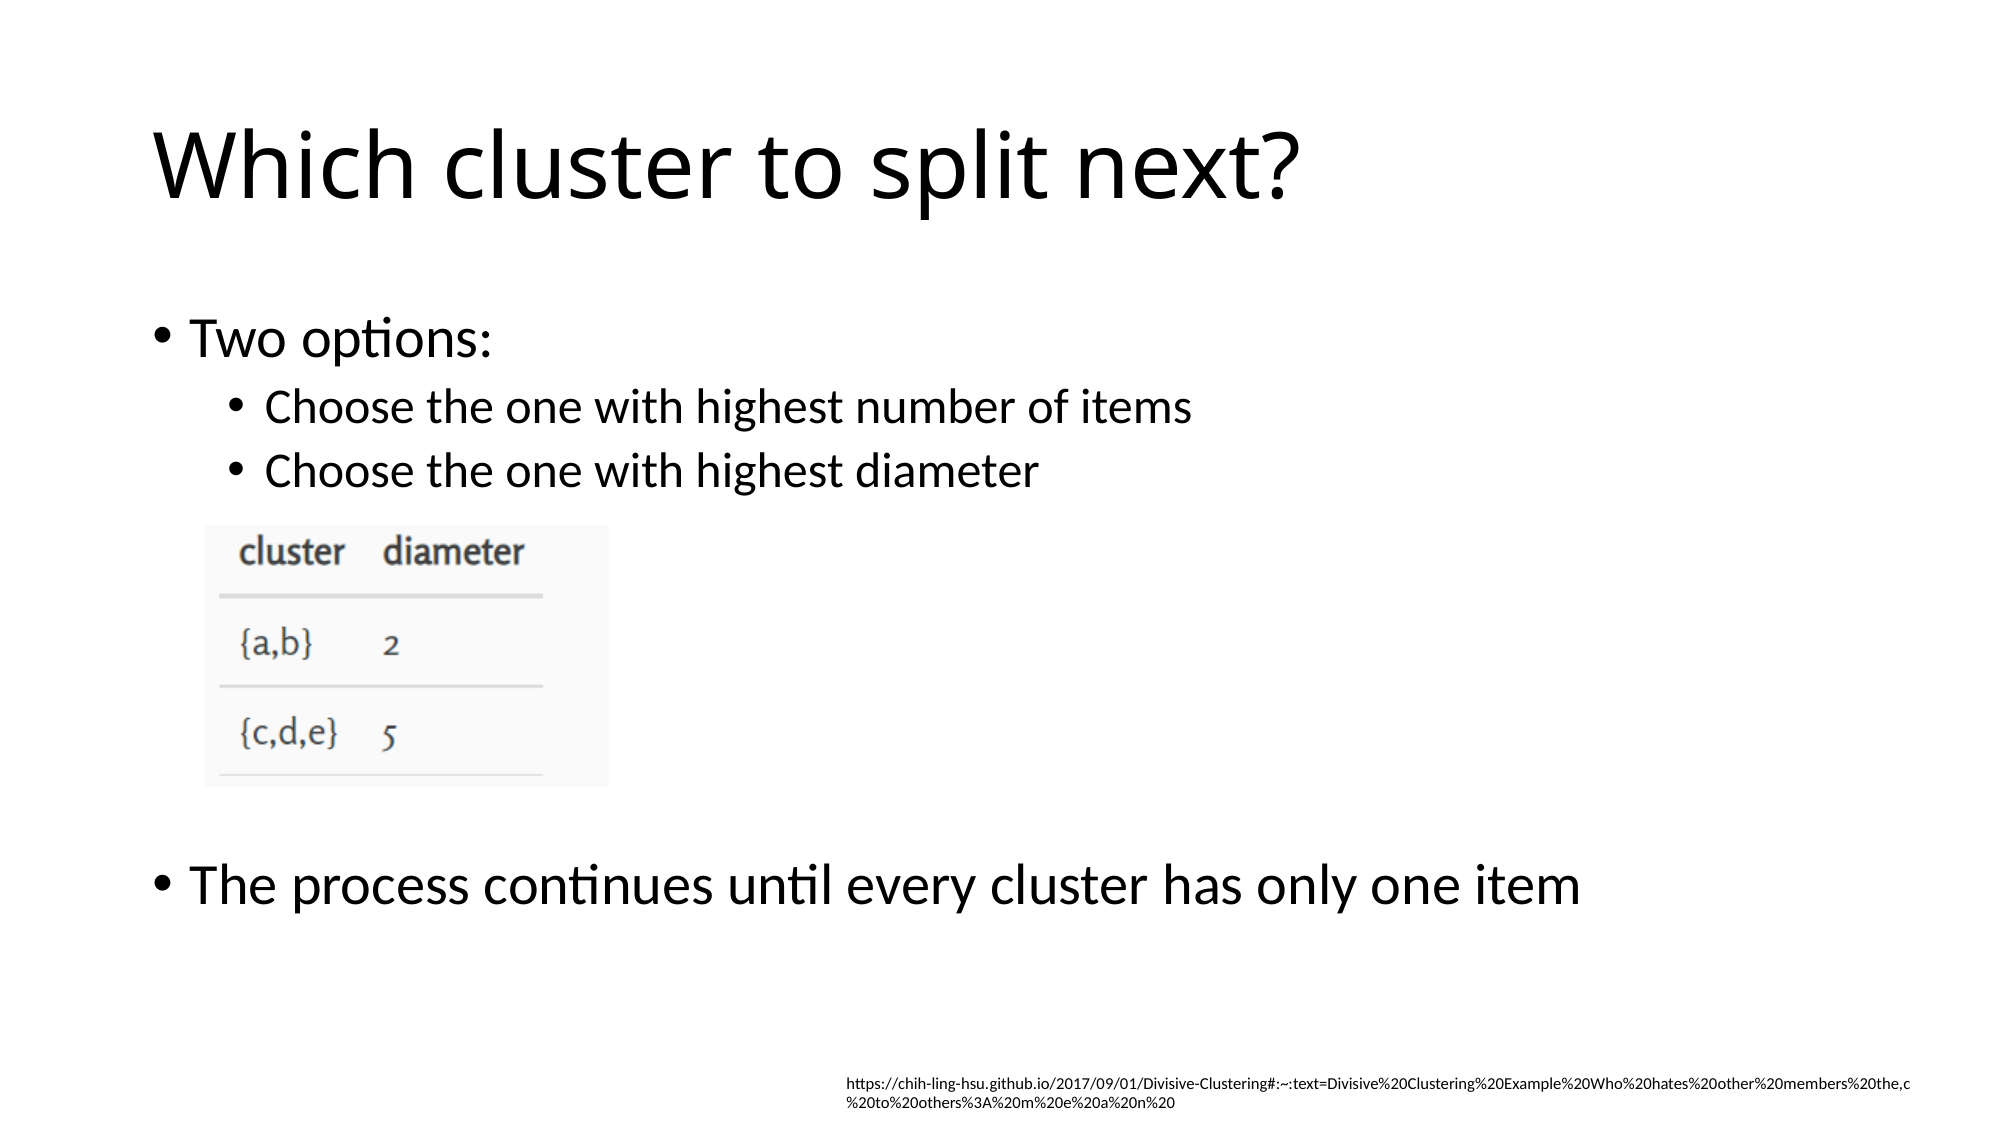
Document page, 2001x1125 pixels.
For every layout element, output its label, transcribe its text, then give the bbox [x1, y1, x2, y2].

list Two options: Choose the one with highest number of items Choose the one with highest diameter The process continues until every cluster has only one item [137, 299, 1863, 1014]
title Which cluster to split next? [137, 59, 1863, 278]
picture [204, 525, 610, 787]
text_box https://chih-ling-hsu.github.io/2017/09/01/Divisive-Clustering#:~:text=Divisive%20Clustering%20Example%20Who%20hates%20other%20members%20the,c%20to%20others%3A%20m%20e%20a%20n%20 [831, 1065, 1959, 1120]
